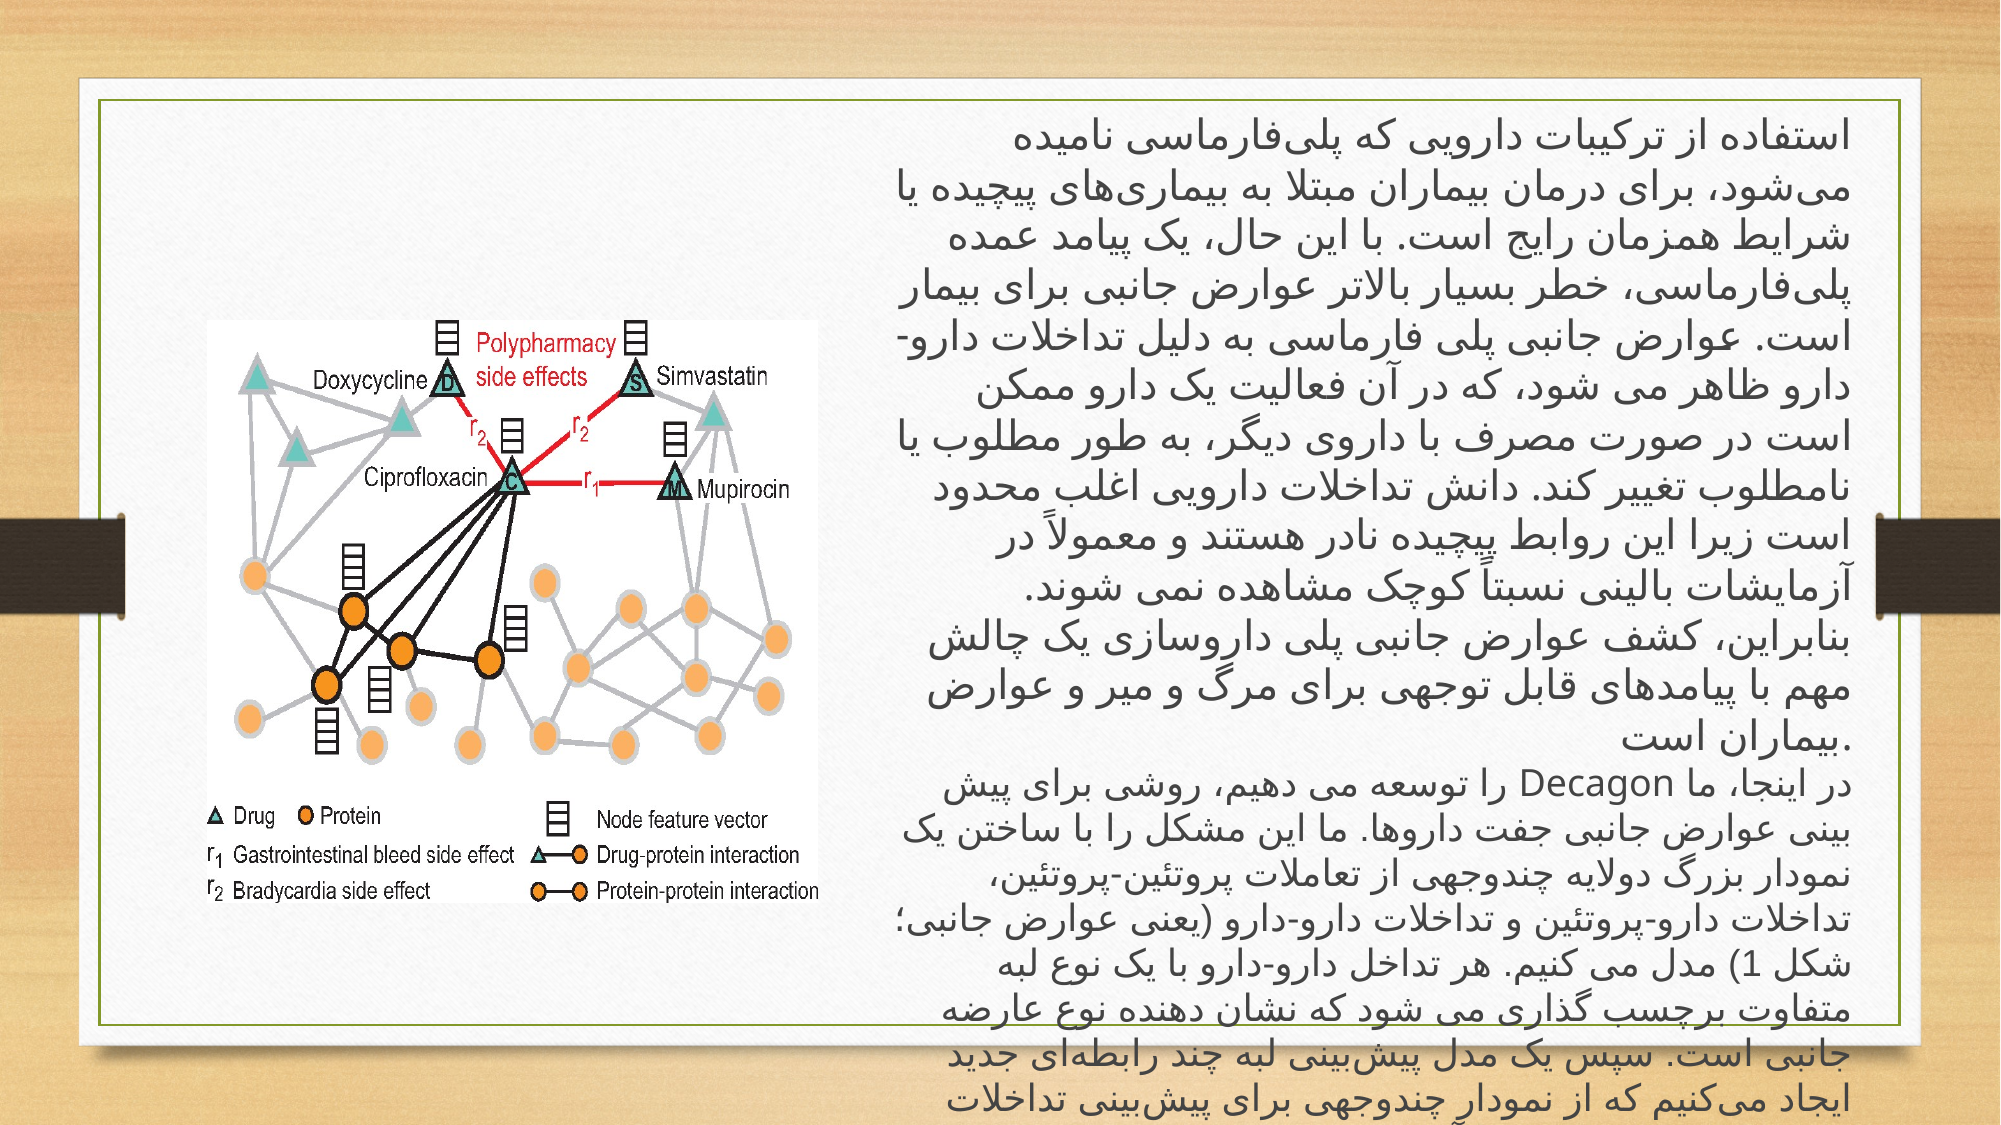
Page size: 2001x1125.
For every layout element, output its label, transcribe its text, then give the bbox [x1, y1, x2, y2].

picture [0, 0, 2001, 1125]
text_box استفاده از ترکیبات دارویی که پلی‌فارماسی نامیده می‌شود، برای درمان بیماران مبتلا به بیماری‌های پیچیده یا شرایط همزمان رایج است. با این حال، یک پیامد عمده پلی‌فارماسی، خطر بسیار بالاتر عوارض جانبی برای بیمار است. عوارض جانبی پلی فارماسی به دلیل تداخلات دارو-دارو ظاهر می شود، که در آن فعالیت یک دارو ممکن است در صورت مصرف با داروی دیگر، به طور مطلوب یا نامطلوب تغییر کند. دانش تداخلات دارویی اغلب محدود است زیرا این روابط پیچیده نادر هستند و معمولاً در آزمایشات بالینی نسبتاً کوچک مشاهده نمی شوند. بنابراین، کشف عوارض جانبی پلی داروسازی یک چالش مهم با پیامدهای قابل توجهی برای مرگ و میر و عوارض بیماران است. در اینجا، ما Decagon را توسعه می دهیم، روشی برای پیش بینی عوارض جانبی جفت داروها. ما این مشکل را با ساختن یک نمودار بزرگ دولایه چندوجهی از تعاملات پروتئین-پروتئین، تداخلات دارو-پروتئین و تداخلات دارو-دارو (یعنی عوارض جانبی؛ شکل 1) مدل می کنیم. هر تداخل دارو-دارو با یک نوع لبه متفاوت برچسب گذاری می شود که نشان دهنده نوع عارضه جانبی است. سپس یک مدل پیش‌بینی لبه چند رابطه‌ای جدید ایجاد می‌کنیم که از نمودار چندوجهی برای پیش‌بینی تداخلات دارو-دارو و همچنین انواع آن‌ها استفاده می‌کند. مدل ما یک شبکه عصبی گراف کانولوشن است که در یک محیط چند رابطه ای عمل می کند [864, 100, 1868, 1125]
